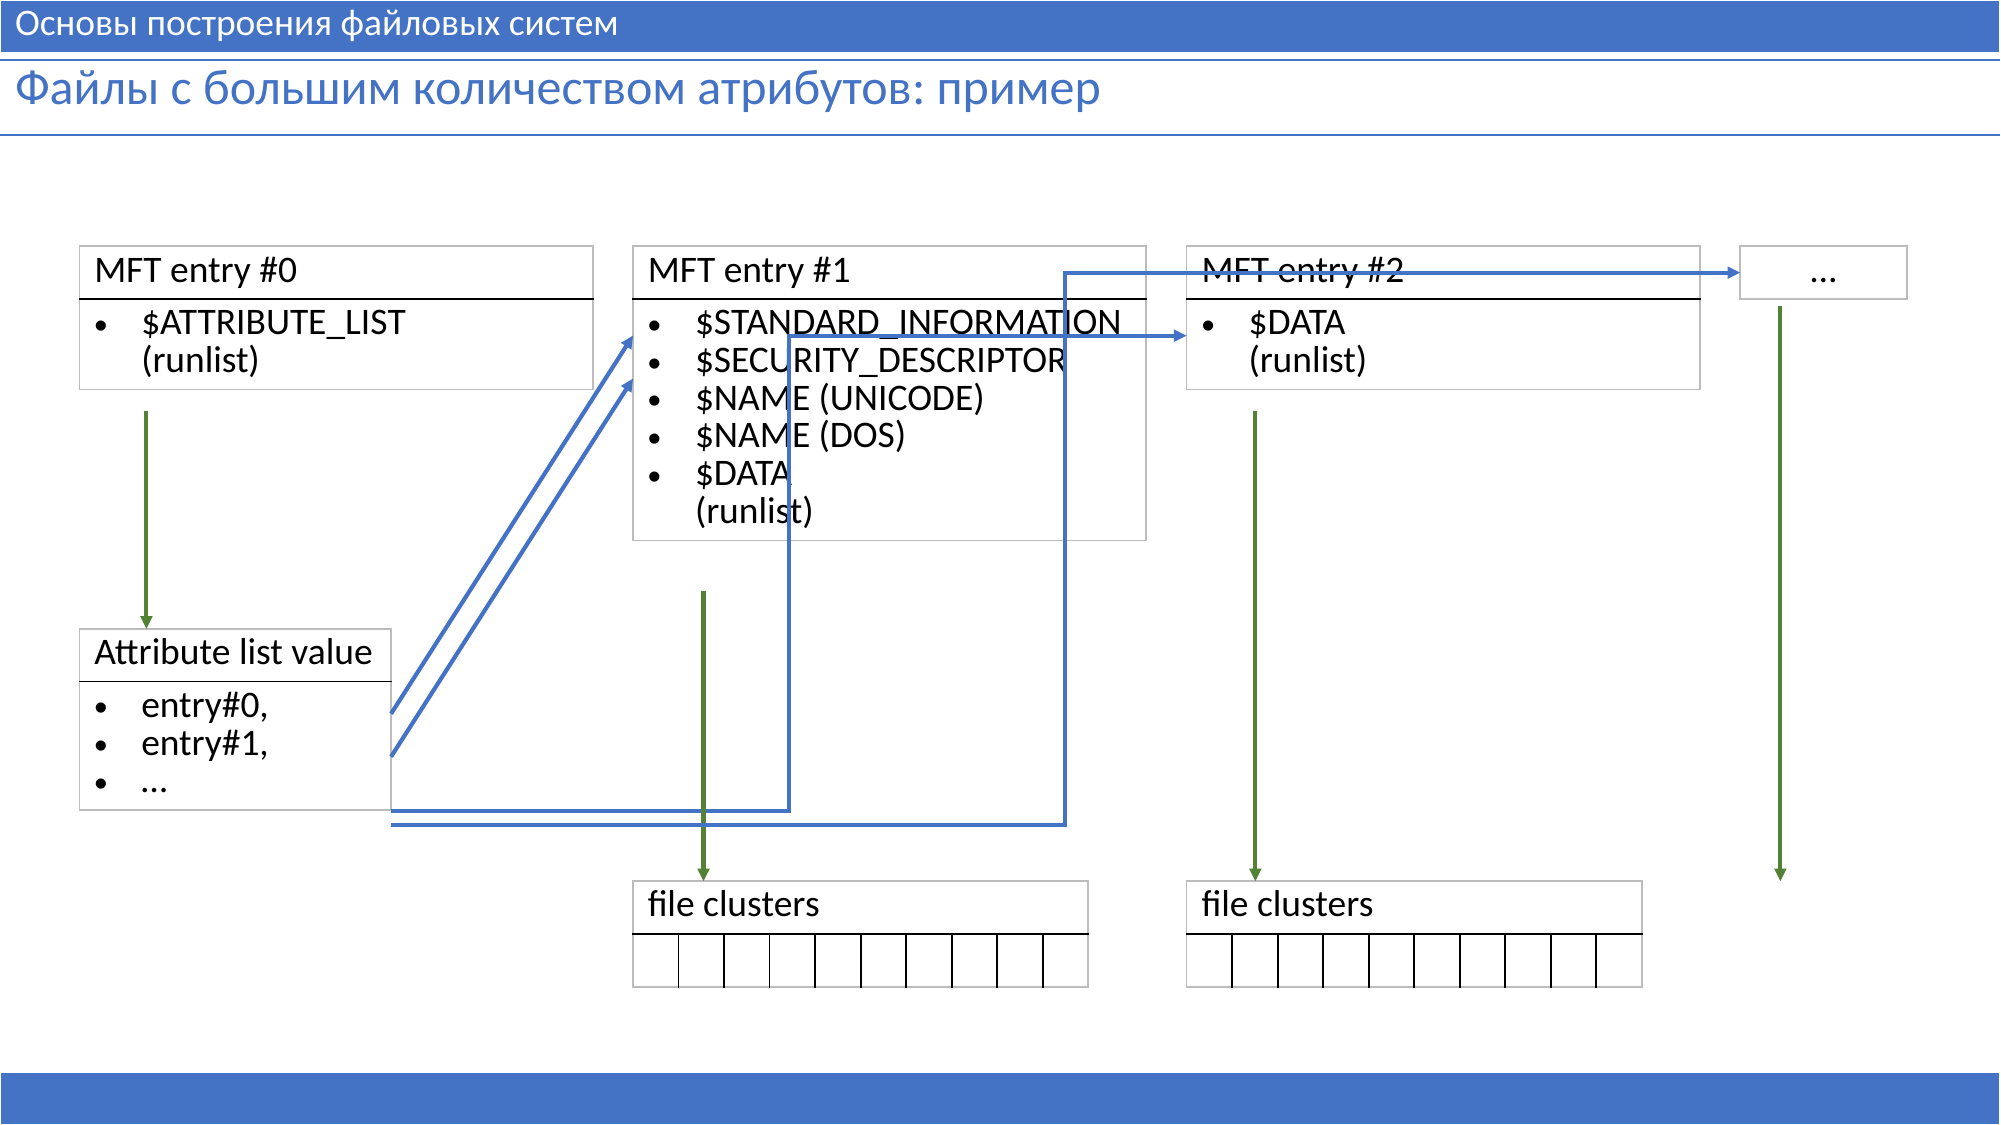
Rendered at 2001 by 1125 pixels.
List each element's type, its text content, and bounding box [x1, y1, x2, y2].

table_cell [1461, 935, 1504, 986]
table_header file clusters [1187, 882, 1641, 933]
table_cell [679, 935, 723, 986]
table_cell [1597, 935, 1641, 986]
table_header file clusters [634, 882, 1087, 933]
table_header MFT entry #0 [80, 247, 592, 298]
table_header … [1741, 247, 1906, 298]
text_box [390, 276, 1741, 826]
table_cell $ATTRIBUTE_LIST (runlist) [80, 300, 390, 389]
table_cell [1415, 935, 1459, 986]
table_cell [1233, 935, 1277, 986]
table_cell [953, 935, 996, 986]
table_header Attribute list value [80, 630, 390, 681]
table_cell [862, 935, 905, 986]
table_header Файлы с большим количеством атрибутов: пример [0, 61, 2000, 134]
table_cell [1187, 935, 1231, 986]
table_header Основы построения файловых систем [1, 1, 1999, 52]
table_cell [1279, 935, 1322, 986]
table_cell [1370, 935, 1413, 986]
table_cell [816, 935, 860, 986]
table_header MFT entry #2 [1187, 247, 1699, 271]
table_cell [634, 935, 678, 986]
table_header MFT entry #1 [634, 247, 1145, 276]
table_cell entry#0, entry#1, … [80, 682, 390, 809]
table_header [1, 1073, 1999, 1124]
table_cell [770, 935, 814, 986]
table_cell [1044, 935, 1087, 986]
table_cell [1324, 935, 1368, 986]
table_cell [1552, 935, 1595, 986]
table_cell [1506, 935, 1550, 986]
table_cell [907, 935, 951, 986]
table_cell [725, 935, 769, 986]
table_cell [998, 935, 1042, 986]
